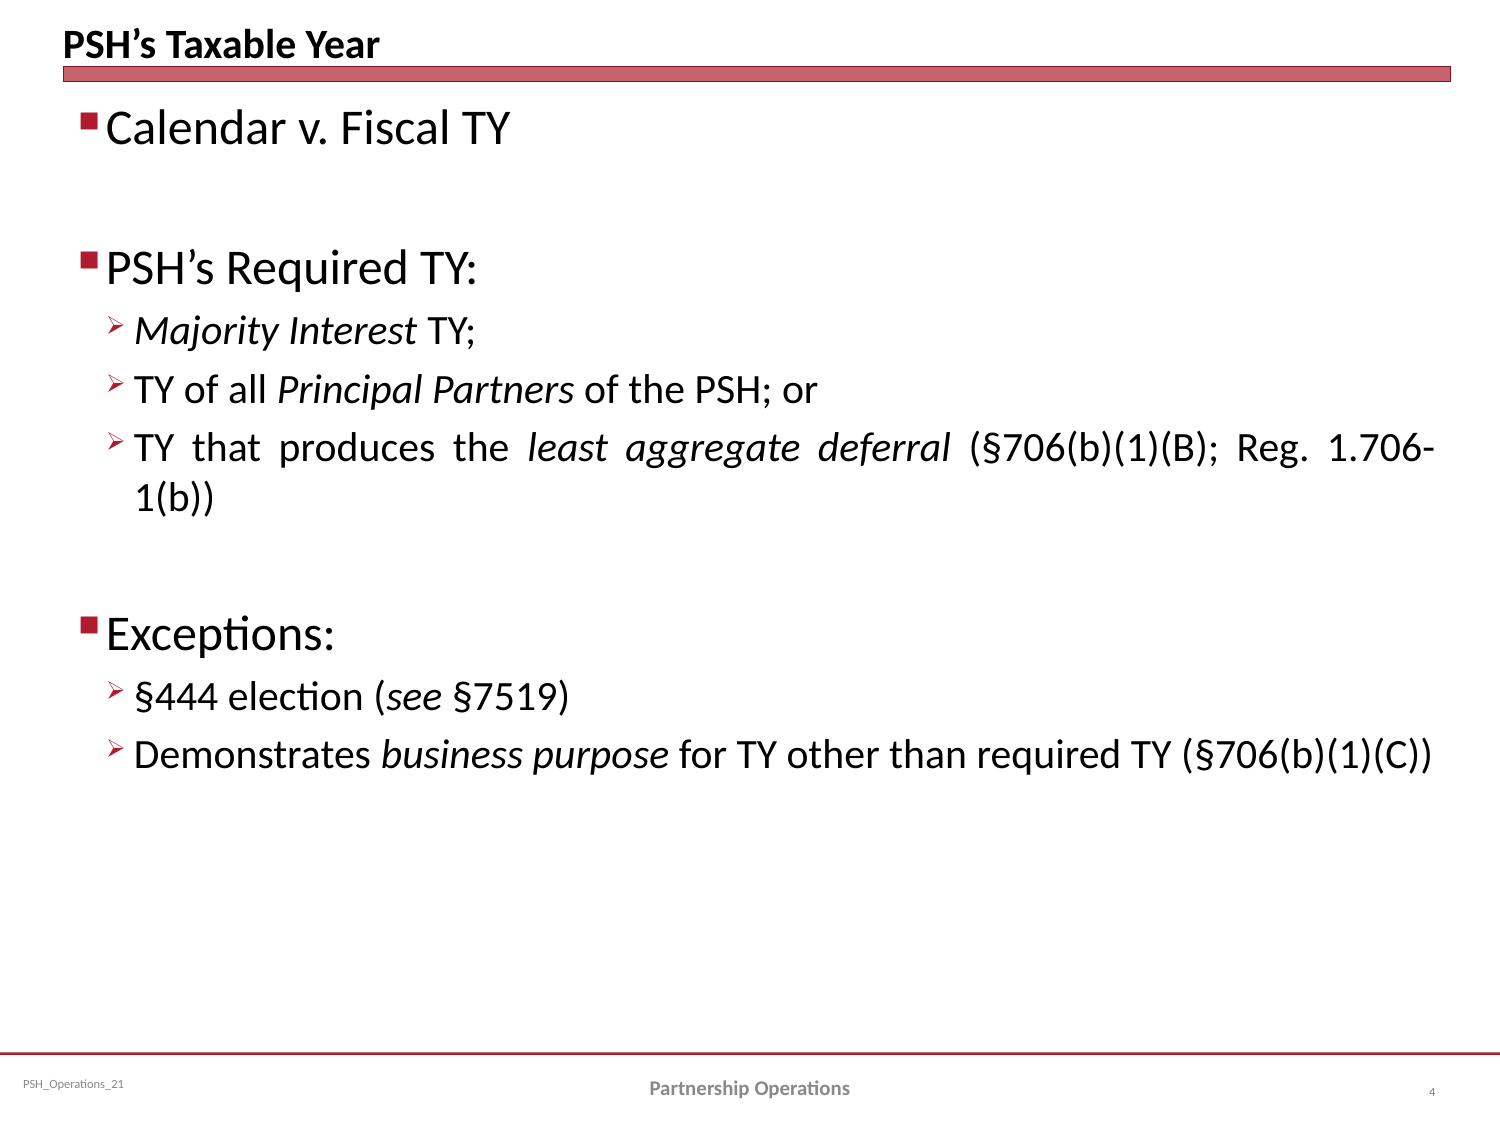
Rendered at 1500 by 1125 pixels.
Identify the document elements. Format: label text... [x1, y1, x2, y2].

list Calendar v. Fiscal TY PSH’s Required TY: Majority Interest TY; TY of all Principal Partners of the PSH; or TY that produces the least aggregate deferral (§706(b)(1)(B); Reg. 1.706-1(b)) Exceptions: §444 election (see §7519) Demonstrates business purpose for TY other than required TY (§706(b)(1)(C)) [63, 87, 1451, 1041]
title PSH’s Taxable Year [62, 6, 1451, 67]
slide_number 4 [1375, 1061, 1451, 1122]
footer Partnership Operations [512, 1056, 988, 1117]
